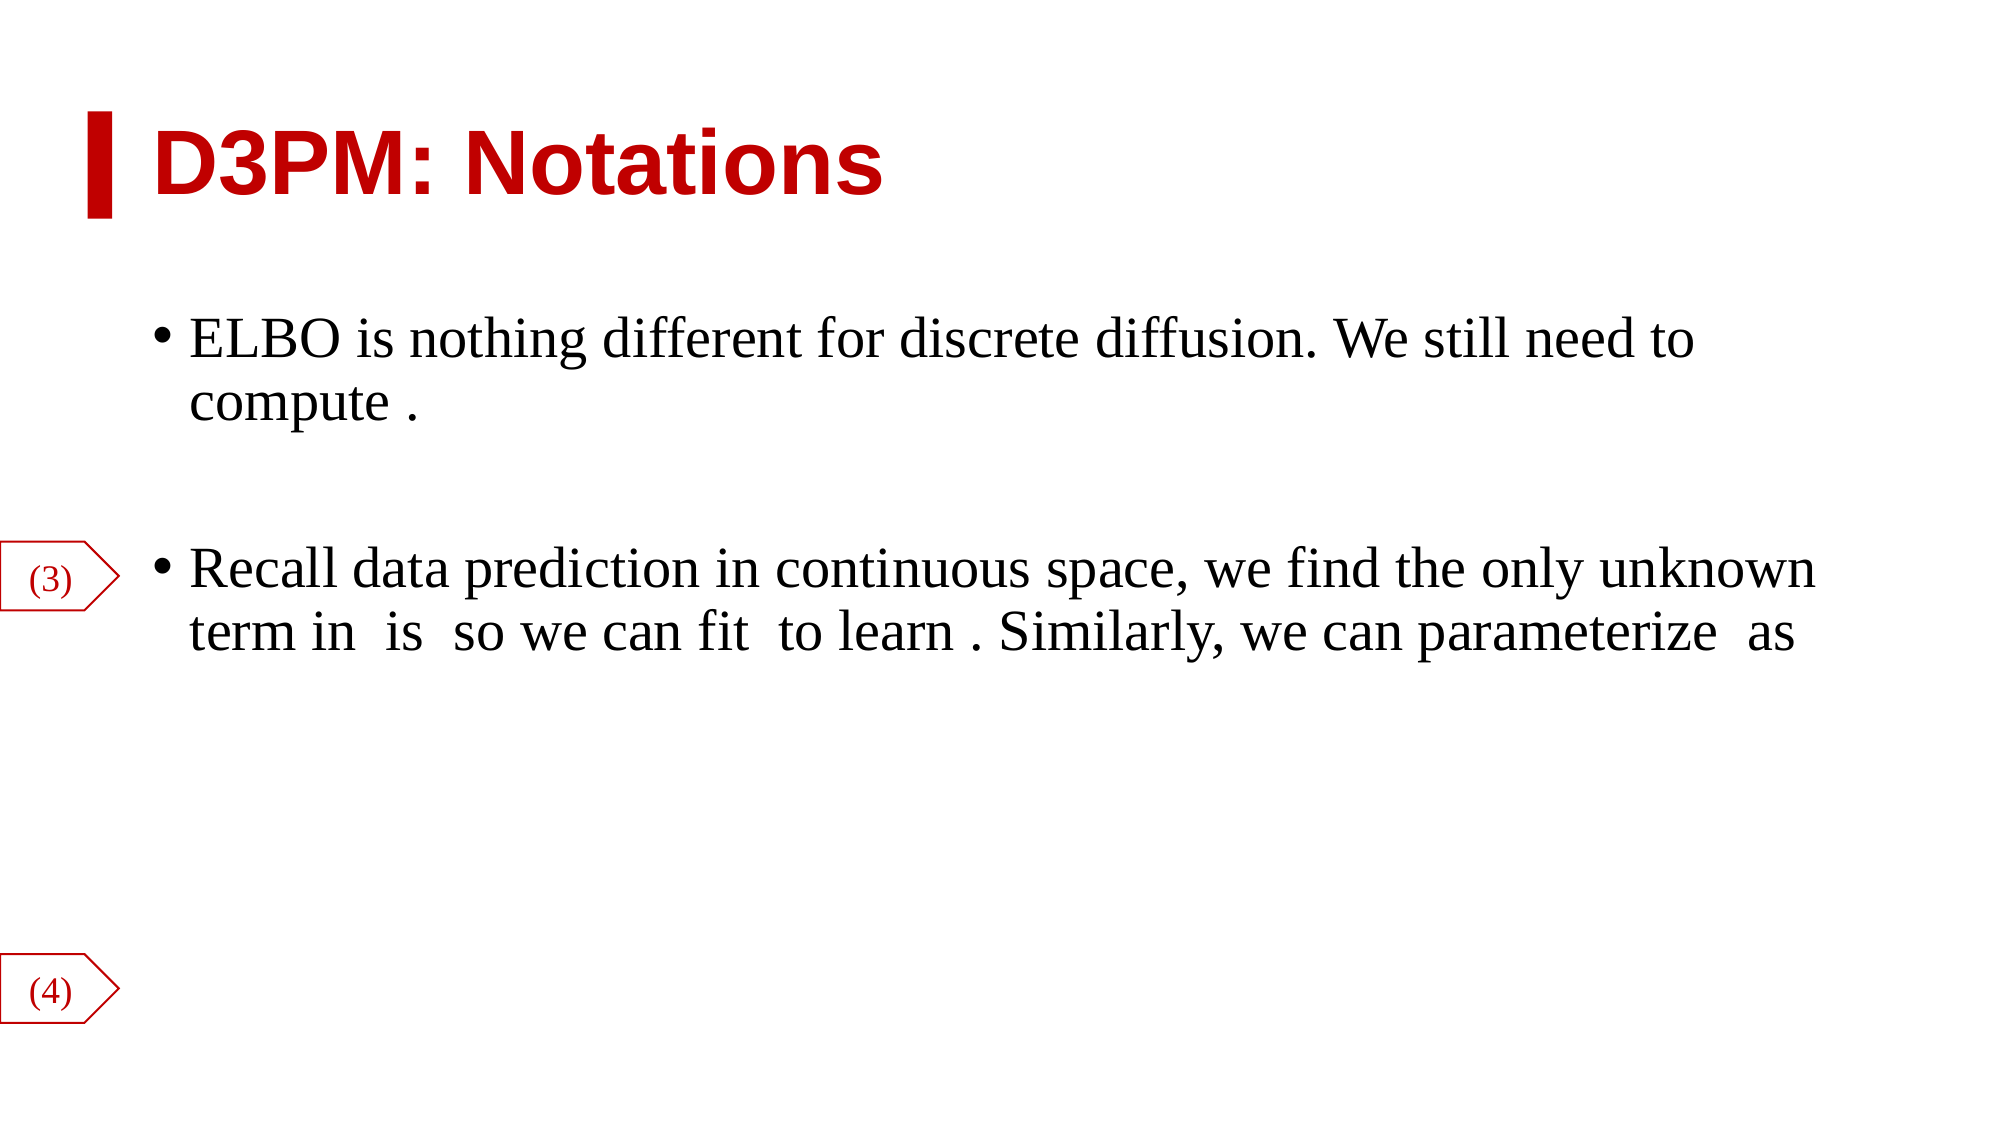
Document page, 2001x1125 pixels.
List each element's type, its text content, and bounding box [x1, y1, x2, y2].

text_box (3) [0, 540, 121, 612]
title D3PM: Notations [137, 59, 1863, 271]
text_box (4) [0, 953, 121, 1024]
